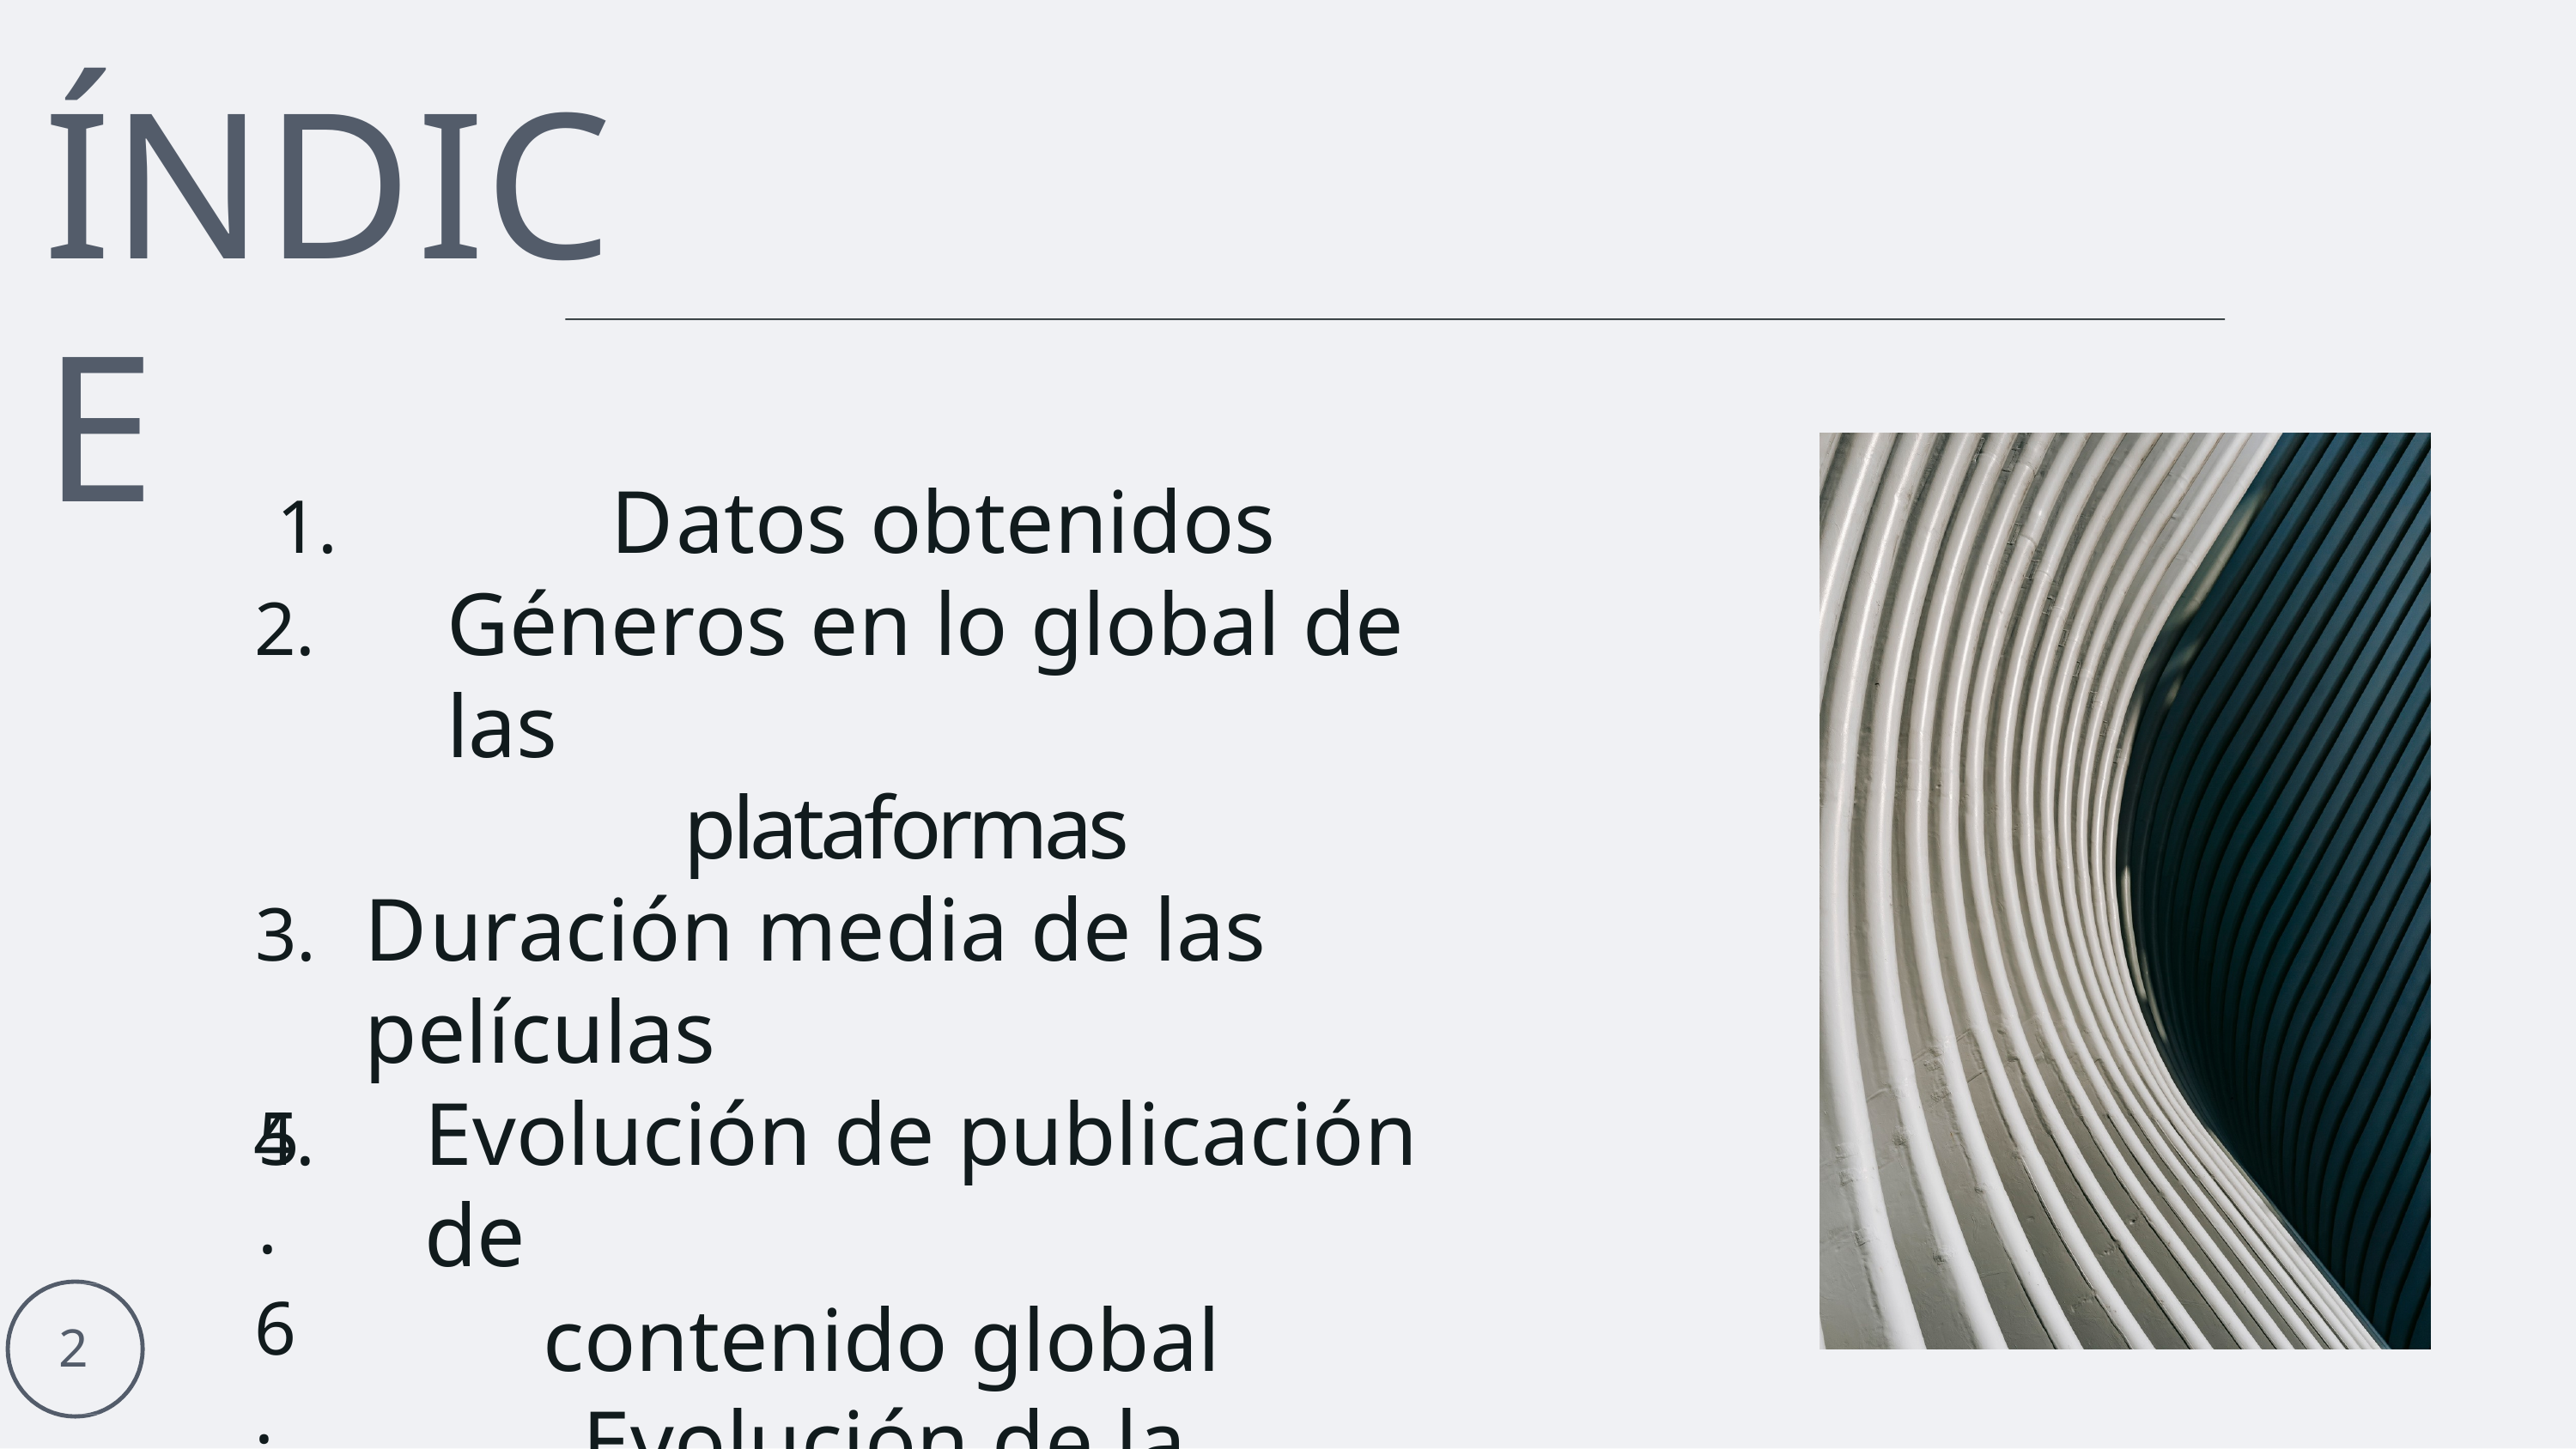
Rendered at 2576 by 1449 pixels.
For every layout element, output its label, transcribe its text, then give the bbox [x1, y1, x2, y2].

text_box [5, 1279, 145, 1419]
text_box 5. 6. [252, 1076, 319, 1449]
list Datos obtenidos Géneros en lo global de las plataformas Duración media de las películas Evolución de publicación de contenido global Evolución de la calidad Conclusión final [252, 465, 1420, 1449]
text_box 2 [57, 1313, 94, 1378]
text_box [0, 0, 2576, 1449]
title ÍNDICE [41, 55, 632, 543]
picture [1820, 433, 2431, 1349]
